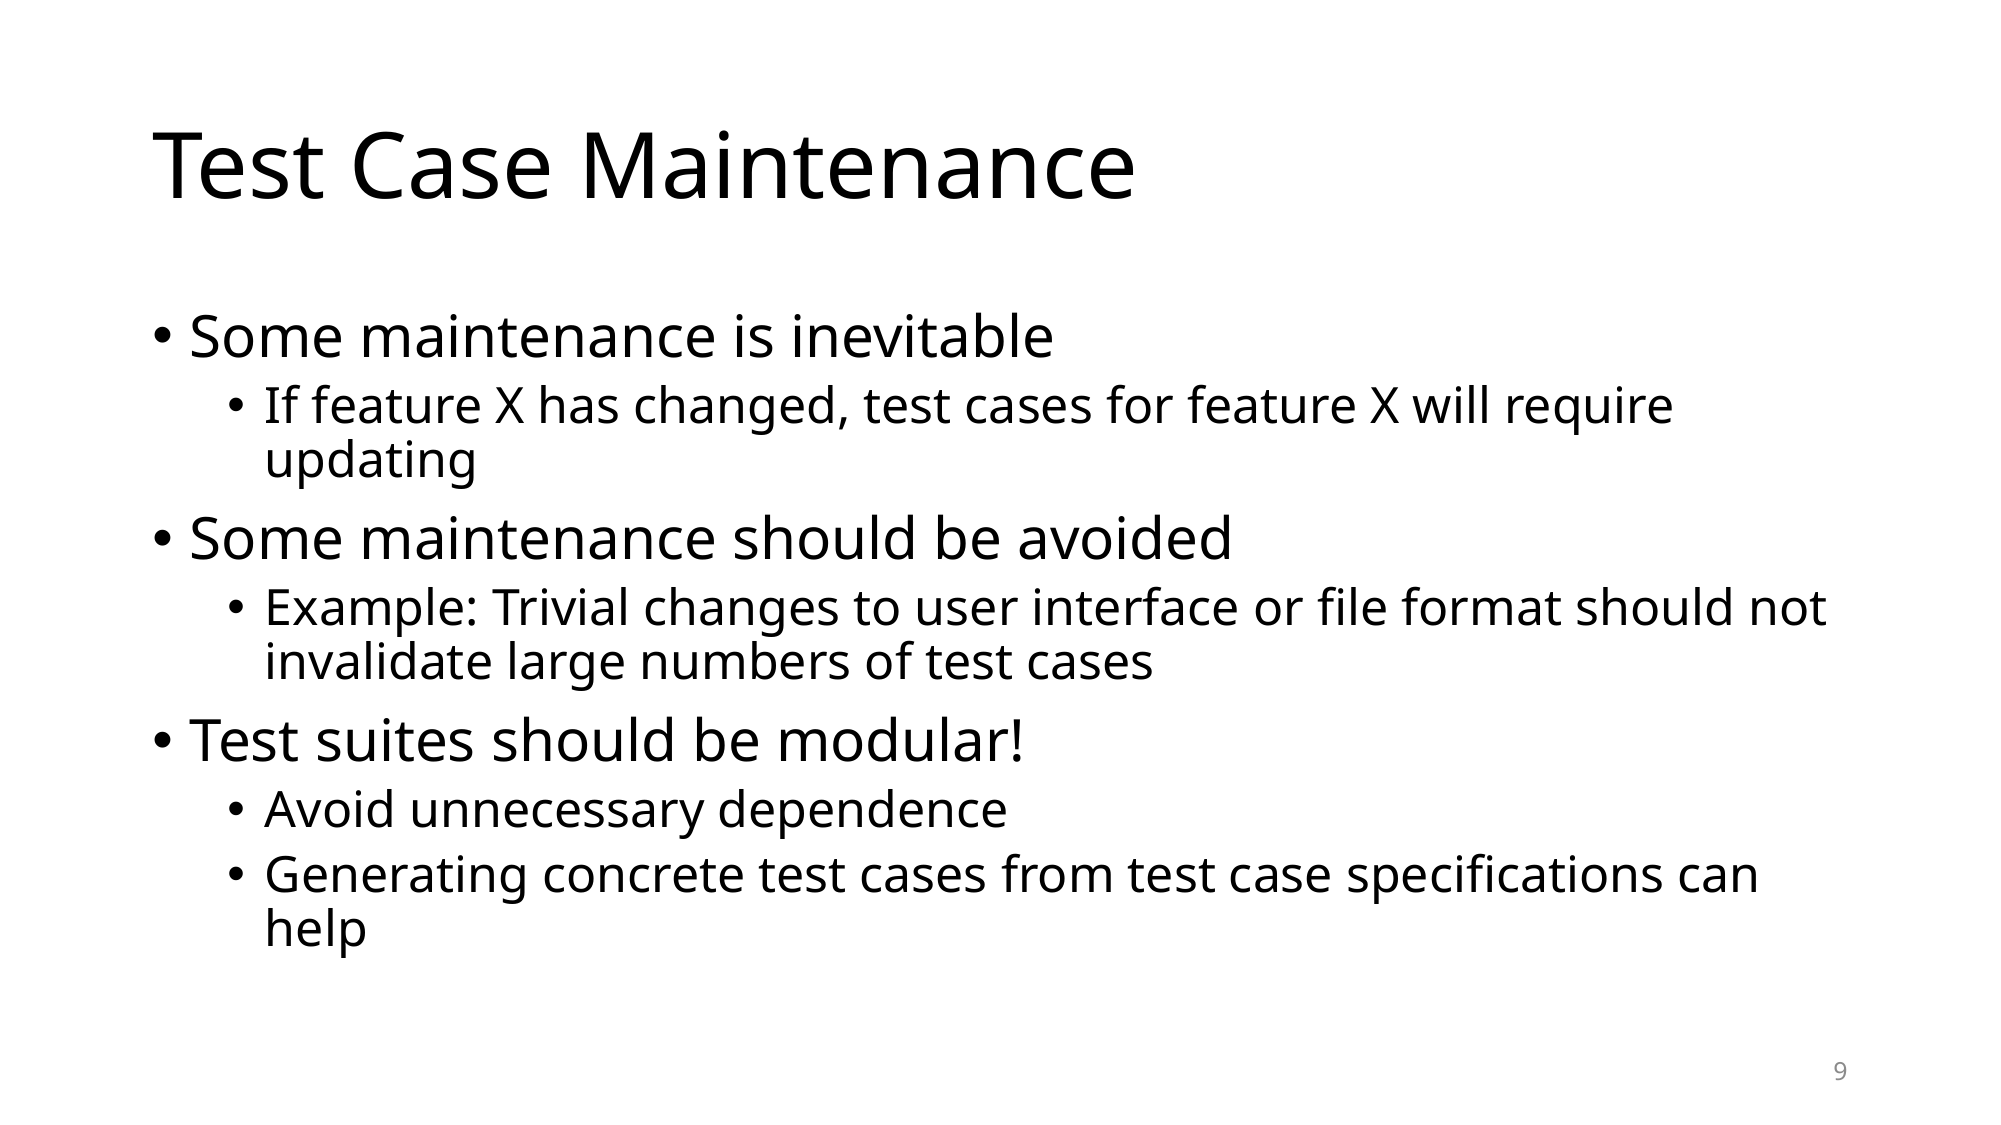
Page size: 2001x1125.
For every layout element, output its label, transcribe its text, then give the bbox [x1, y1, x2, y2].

title Test Case Maintenance [137, 59, 1863, 278]
list Some maintenance is inevitable If feature X has changed, test cases for feature X will require updating Some maintenance should be avoided Example: Trivial changes to user interface or file format should not invalidate large numbers of test cases Test suites should be modular! Avoid unnecessary dependence Generating concrete test cases from test case specifications can help [137, 299, 1863, 1014]
slide_number 9 [1412, 1042, 1863, 1103]
